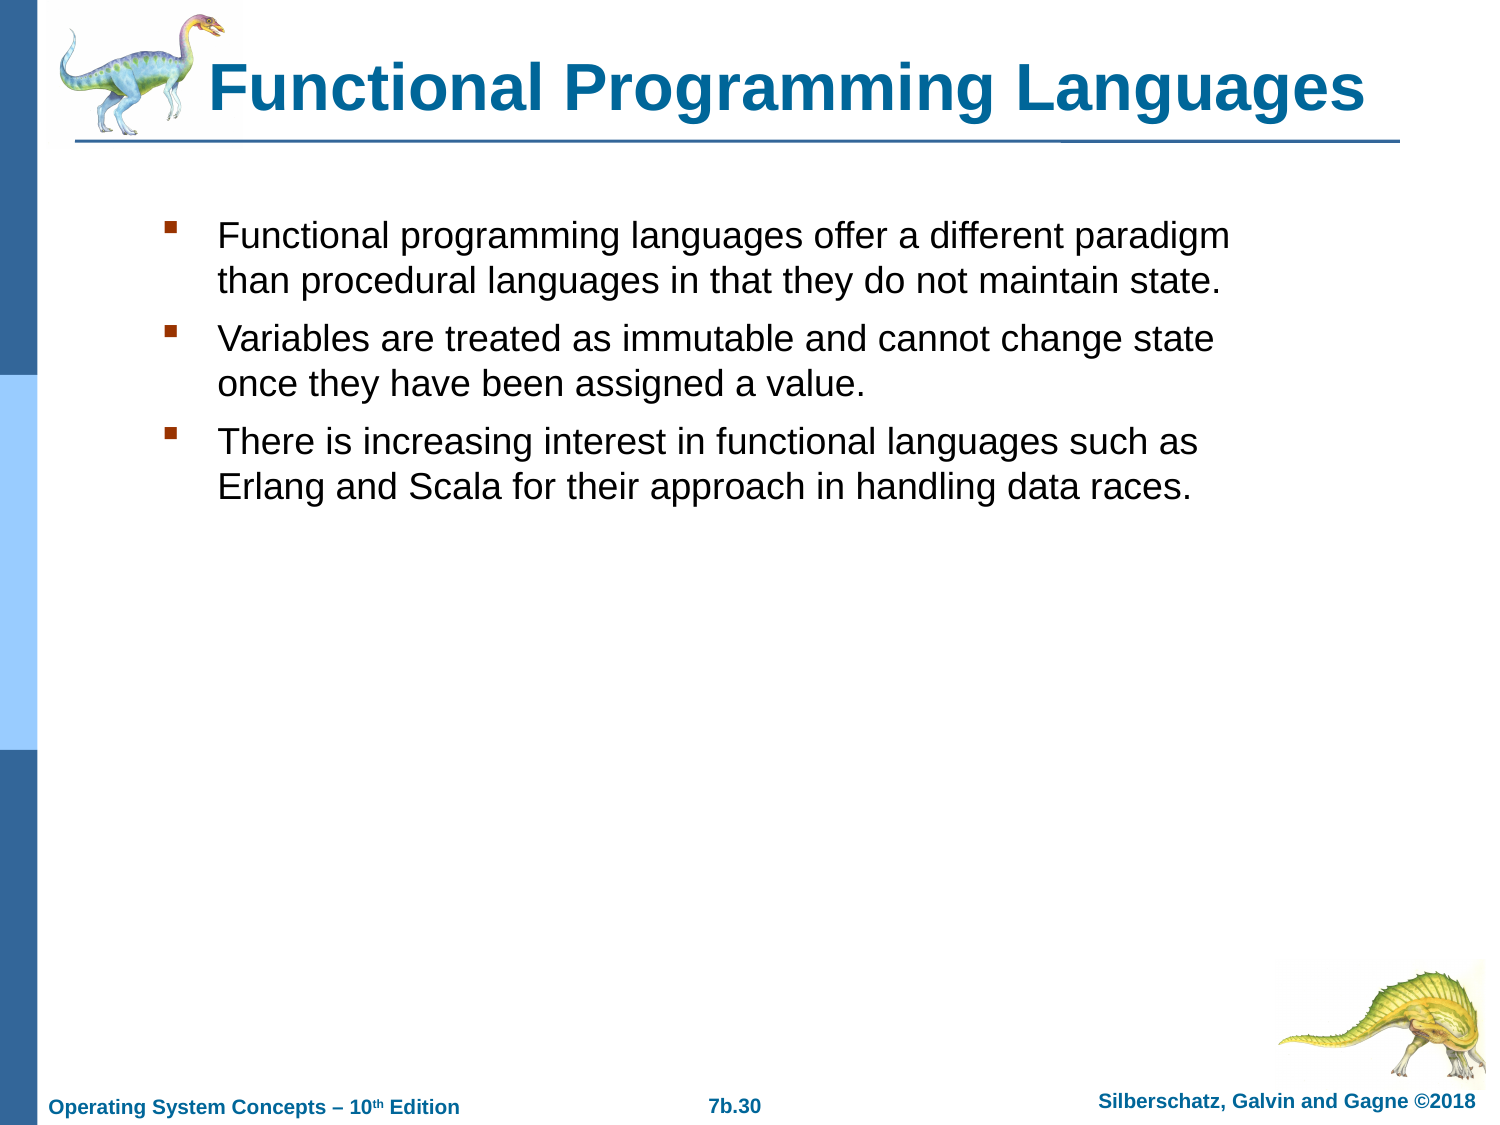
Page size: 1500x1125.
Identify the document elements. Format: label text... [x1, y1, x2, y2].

picture [1275, 959, 1486, 1090]
picture [46, 0, 243, 149]
list Functional programming languages offer a different paradigm than procedural languages in that they do not maintain state. Variables are treated as immutable and cannot change state once they have been assigned a value. There is increasing interest in functional languages such as Erlang and Scala for their approach in handling data races. [146, 149, 1299, 1015]
text_box Functional Programming Languages [114, 9, 1462, 132]
